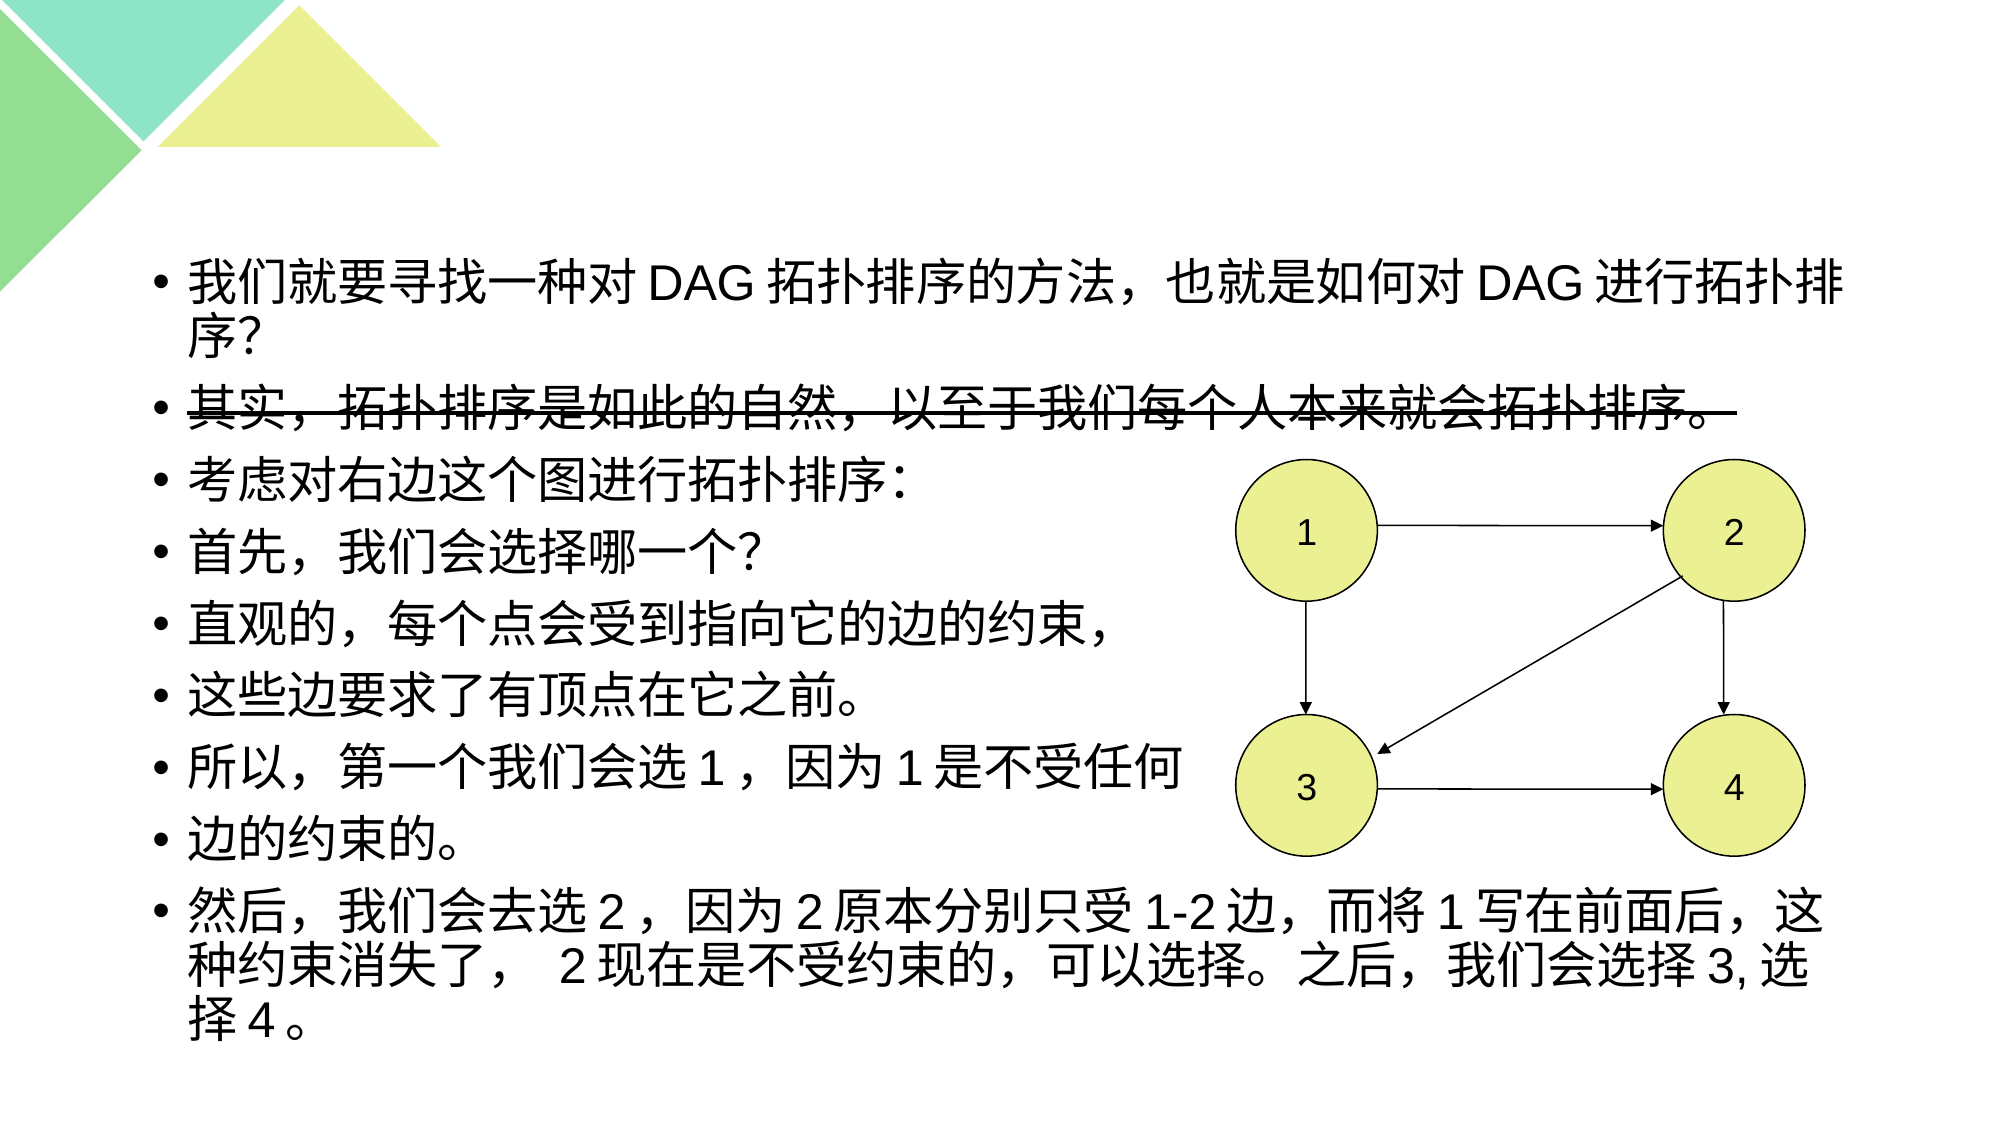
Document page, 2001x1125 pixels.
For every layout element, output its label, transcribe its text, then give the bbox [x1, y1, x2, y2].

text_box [1235, 459, 1805, 857]
text_box 我们就要寻找一种对DAG拓扑排序的方法，也就是如何对DAG进行拓扑排序？ 其实，拓扑排序是如此的自然，以至于我们每个人本来就会拓扑排序。 考虑对右边这个图进行拓扑排序： 首先，我们会选择哪一个？ 直观的，每个点会受到指向它的边的约束， 这些边要求了有顶点在它之前。 所以，第一个我们会选1，因为1是不受任何 边的约束的。 然后，我们会去选2，因为2原本分别只受1-2边，而将1写在前面后，这种约束消失了， 2现在是不受约束的，可以选择。之后，我们会选择3,选择4。 [137, 249, 1863, 1065]
text_box [137, 59, 1863, 249]
